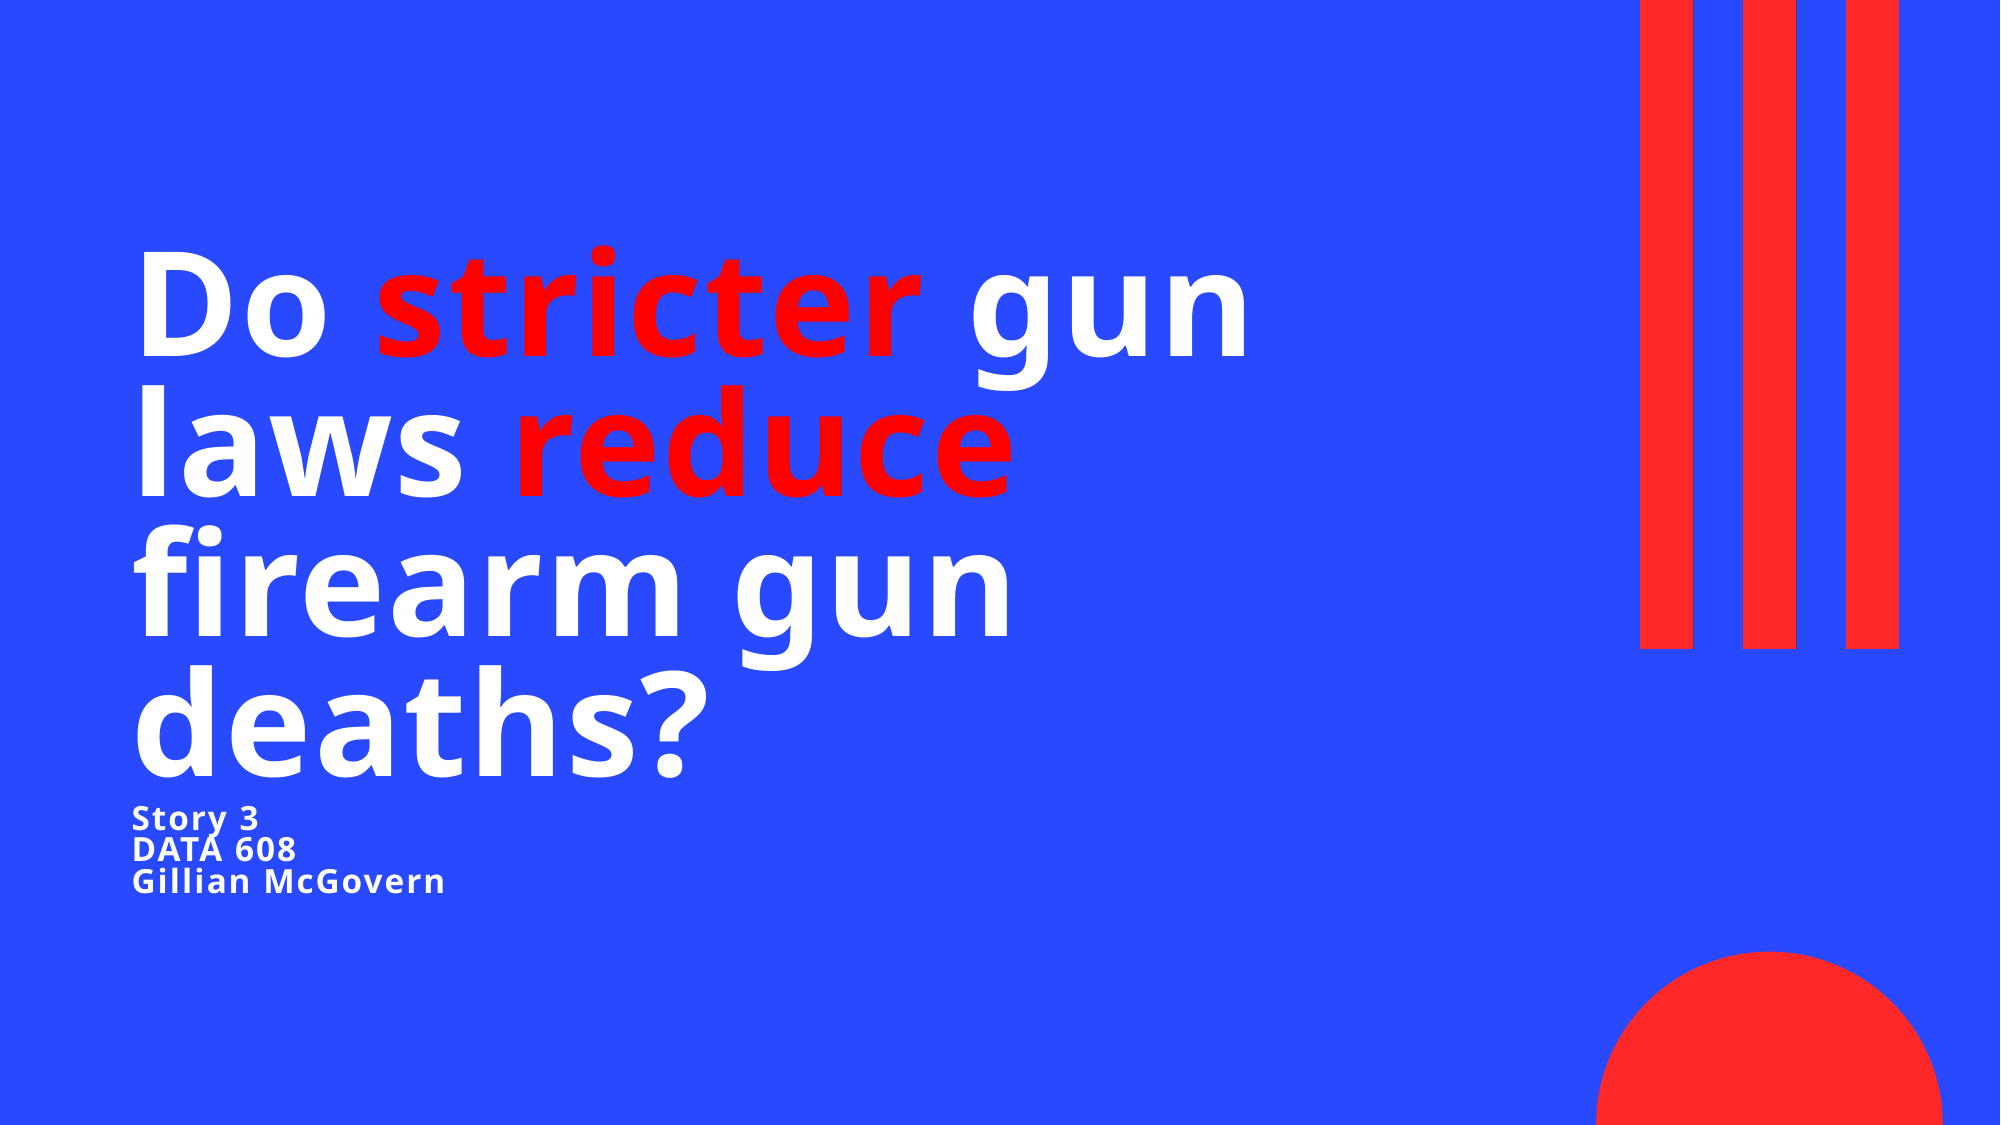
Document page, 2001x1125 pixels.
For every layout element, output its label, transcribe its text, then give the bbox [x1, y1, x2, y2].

picture [1640, 0, 1899, 649]
title Do stricter gun laws reduce firearm gun deaths? Story 3 DATA 608 Gillian McGovern [131, 340, 1602, 665]
